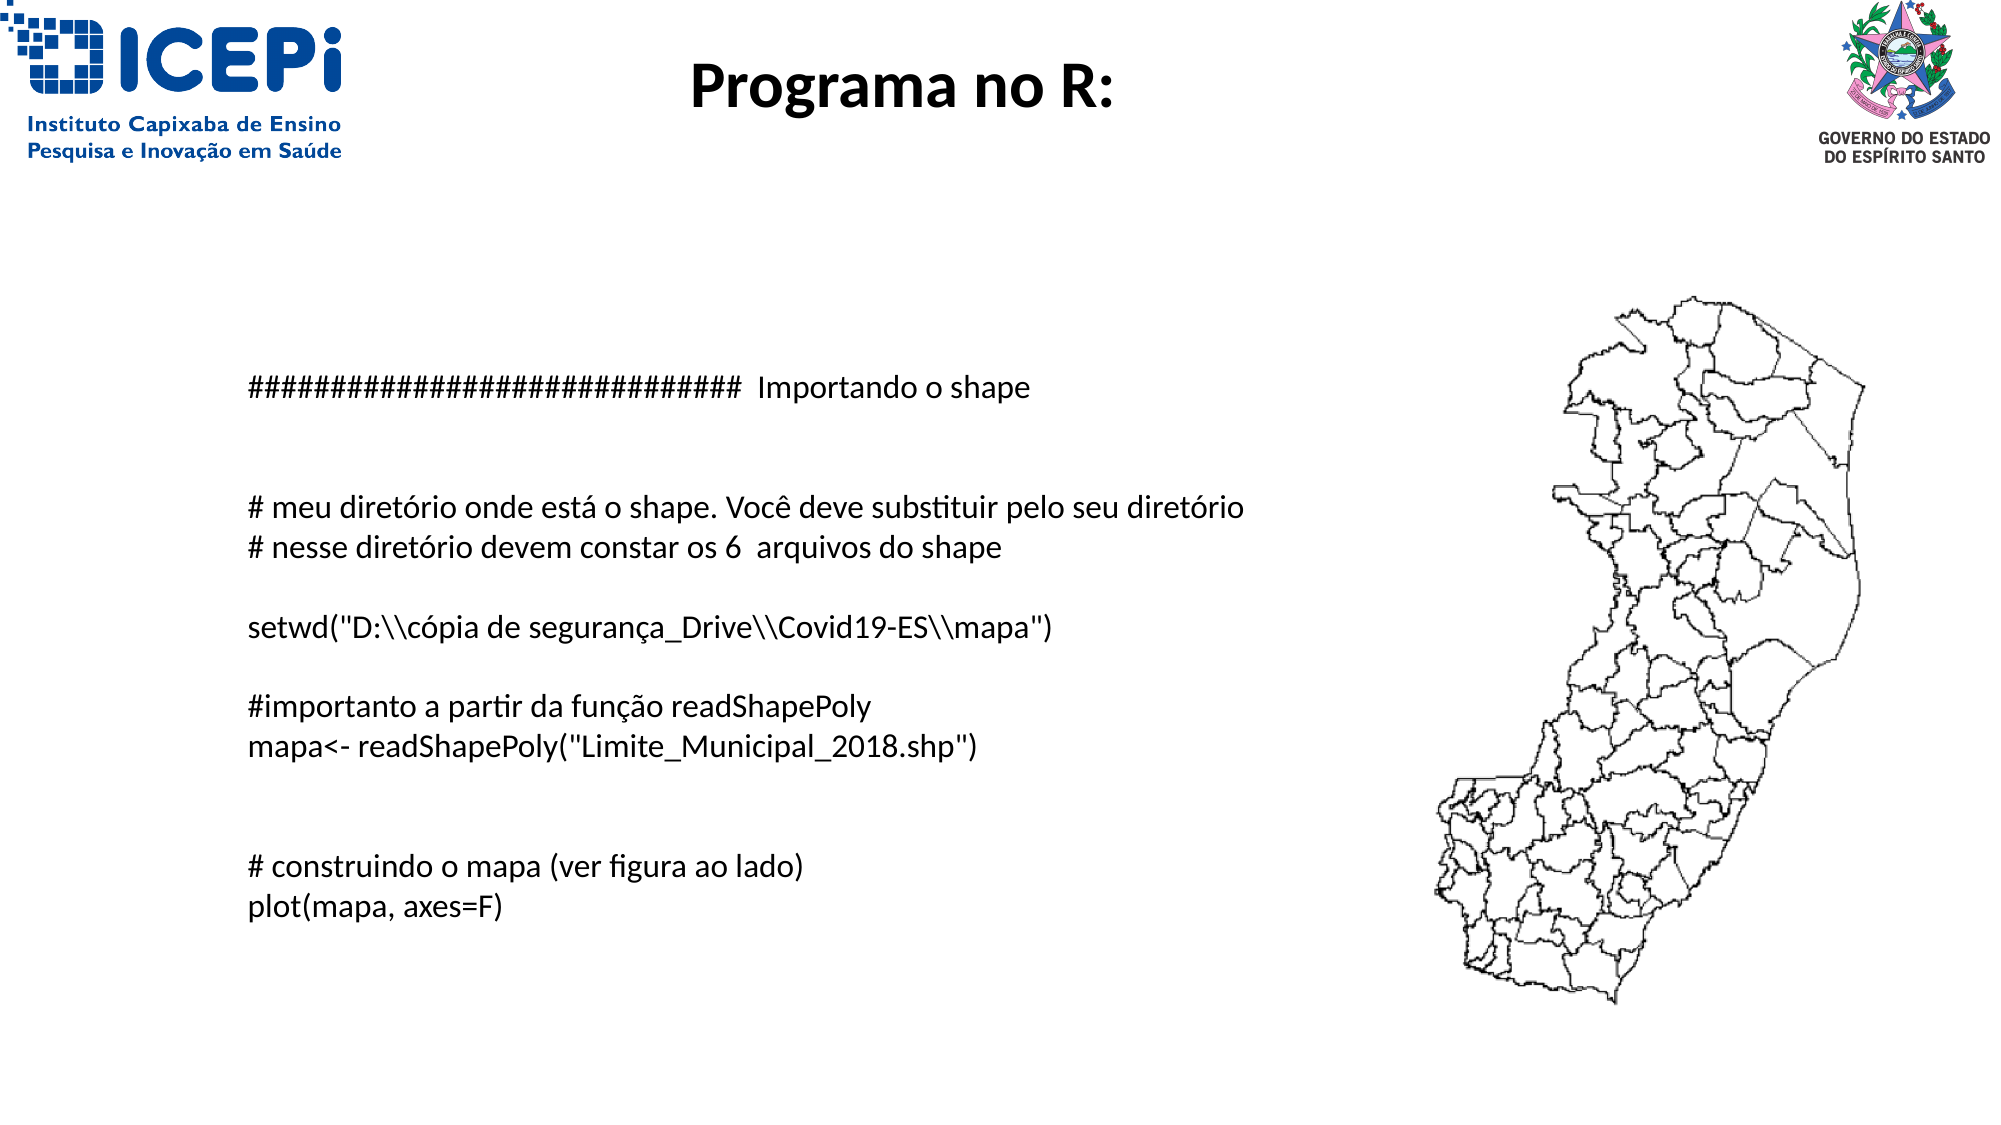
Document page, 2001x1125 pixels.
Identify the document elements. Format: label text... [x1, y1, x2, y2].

text_box ############################## Importando o shape # meu diretório onde está o shape. Você deve substituir pelo seu diretório # nesse diretório devem constar os 6 arquivos do shape setwd("D:\\cópia de segurança_Drive\\Covid19-ES\\mapa") #importanto a partir da função readShapePoly mapa<- readShapePoly("Limite_Municipal_2018.shp") # construindo o mapa (ver figura ao lado) plot(mapa, axes=F) [232, 317, 1373, 972]
picture [0, 0, 341, 164]
text_box Programa no R: [675, 33, 1530, 129]
picture [1819, 0, 1991, 164]
picture [1399, 267, 1893, 1029]
